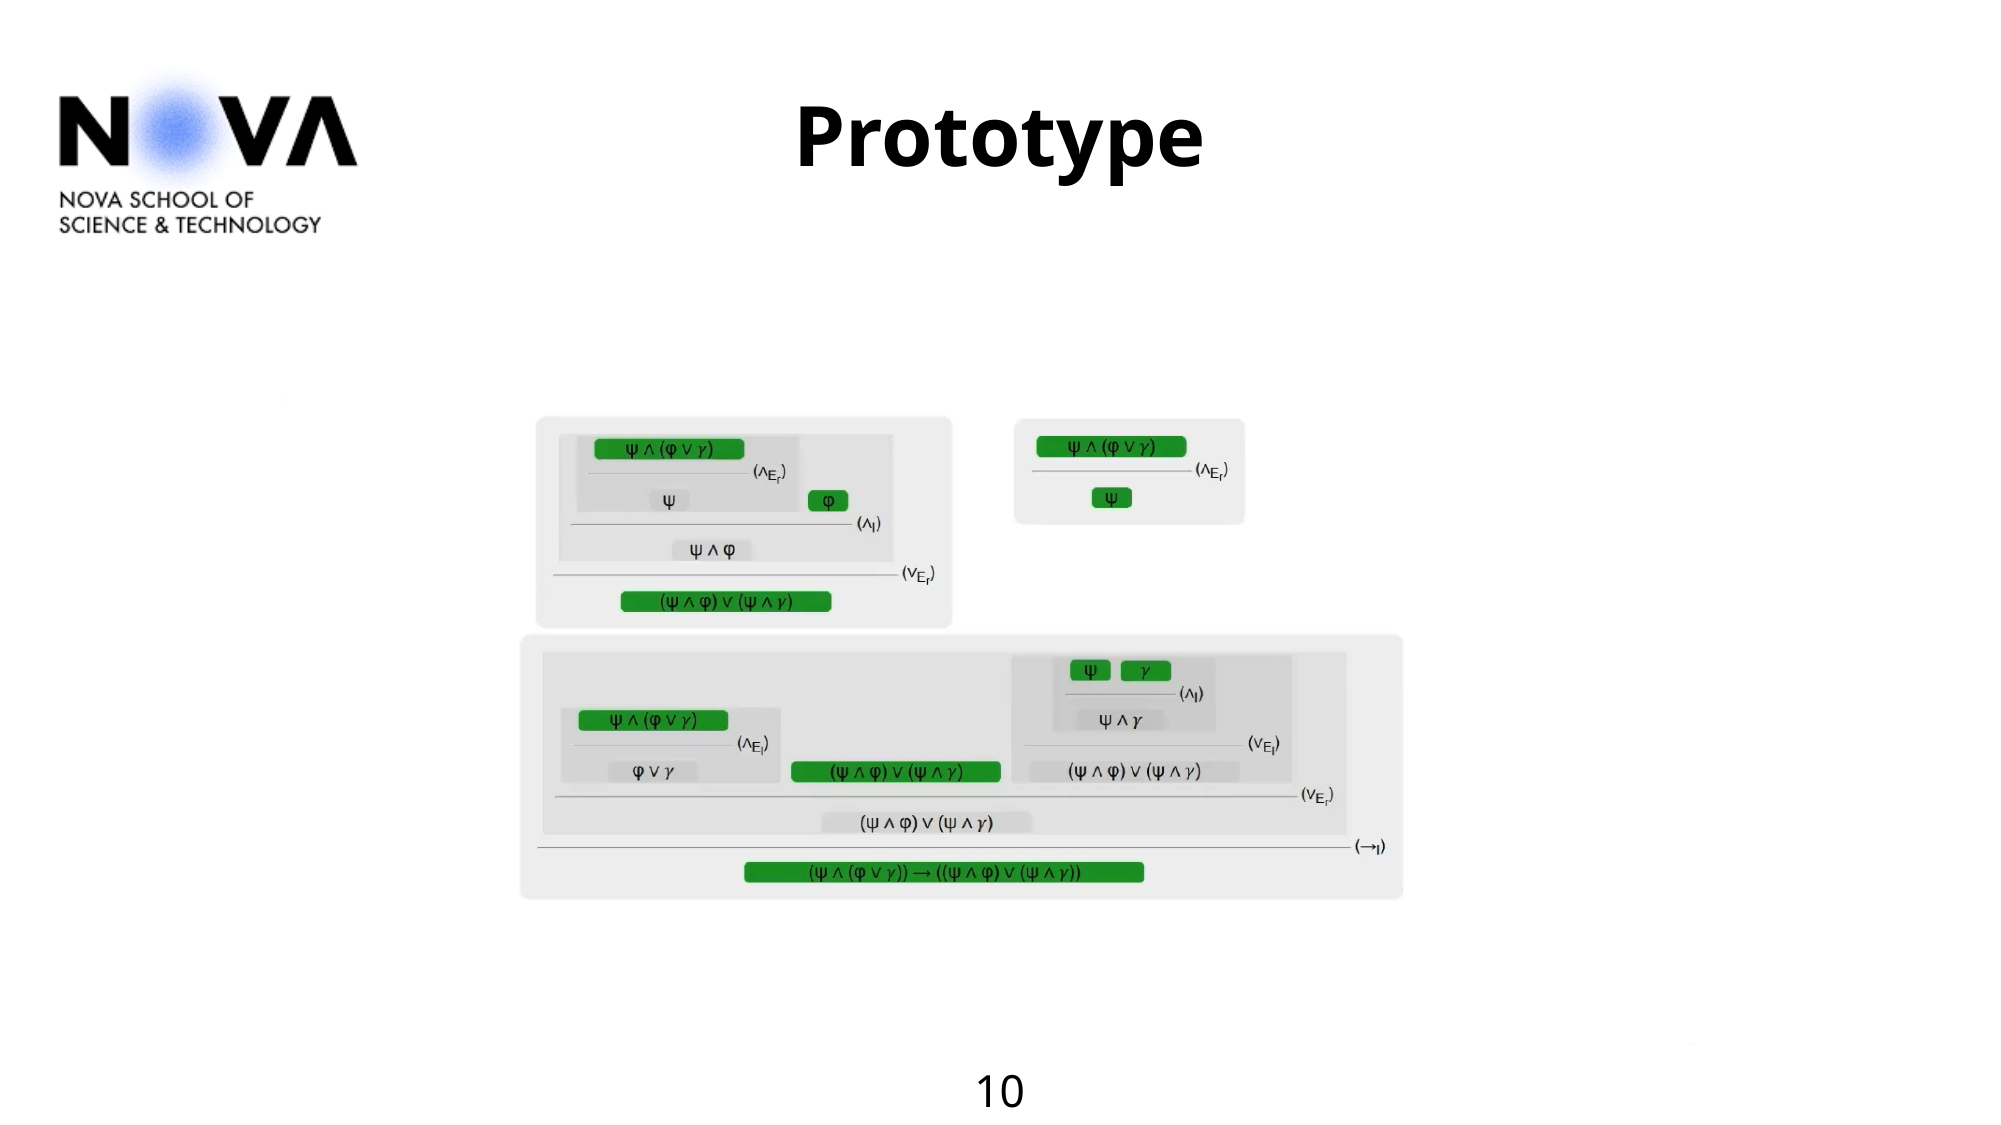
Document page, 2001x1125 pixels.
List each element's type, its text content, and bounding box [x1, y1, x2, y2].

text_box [186, 271, 1814, 1047]
text_box Prototype [418, 79, 2000, 193]
subtitle 10 [945, 1061, 1055, 1125]
picture [0, 0, 418, 296]
